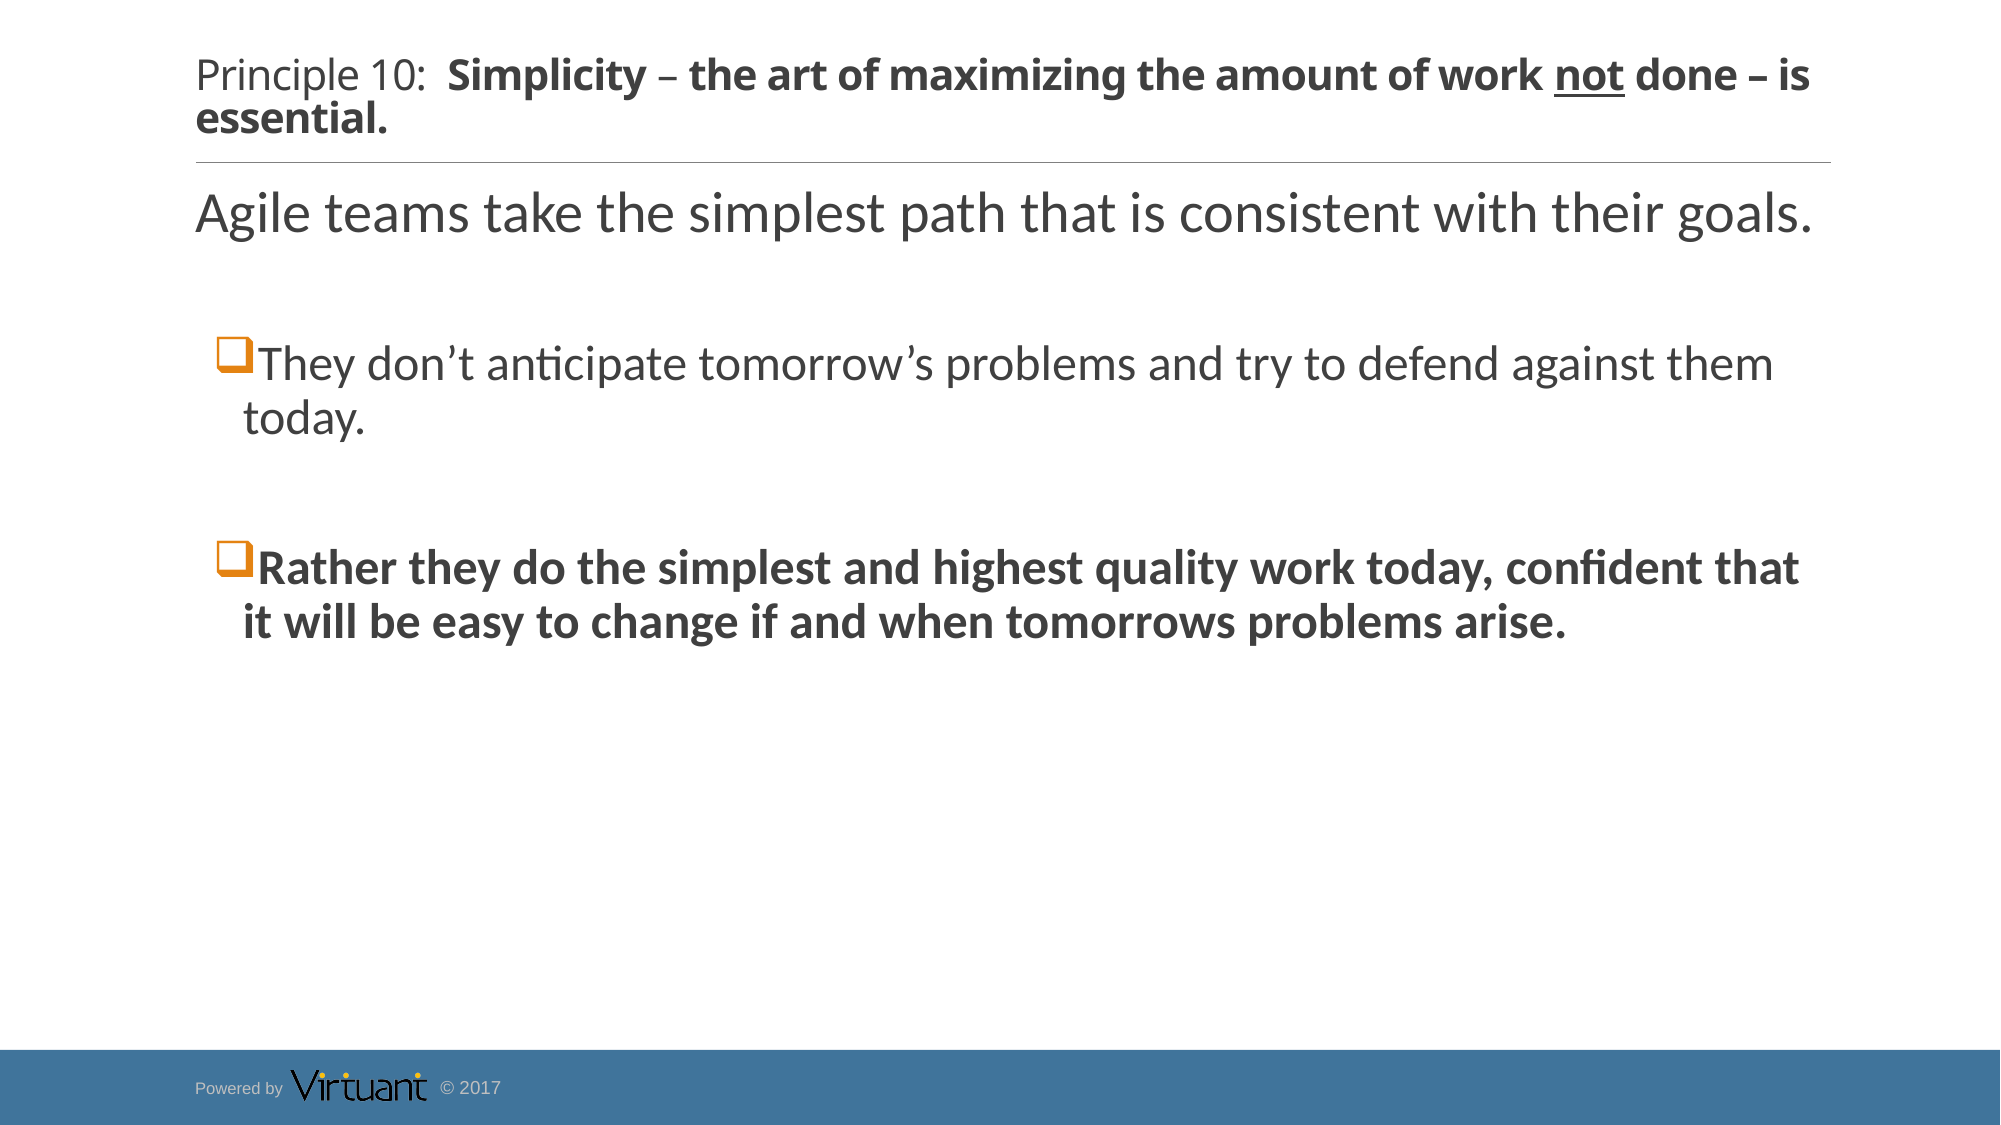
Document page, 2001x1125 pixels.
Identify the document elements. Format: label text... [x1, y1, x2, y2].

picture [290, 1070, 427, 1102]
list Agile teams take the simplest path that is consistent with their goals. They don’t anticipate tomorrow’s problems and try to defend against them today. Rather they do the simplest and highest quality work today, confident that it will be easy to change if and when tomorrows problems arise. [180, 174, 1830, 963]
title Principle 10: Simplicity – the art of maximizing the amount of work not done – is essential. [180, 47, 1830, 150]
